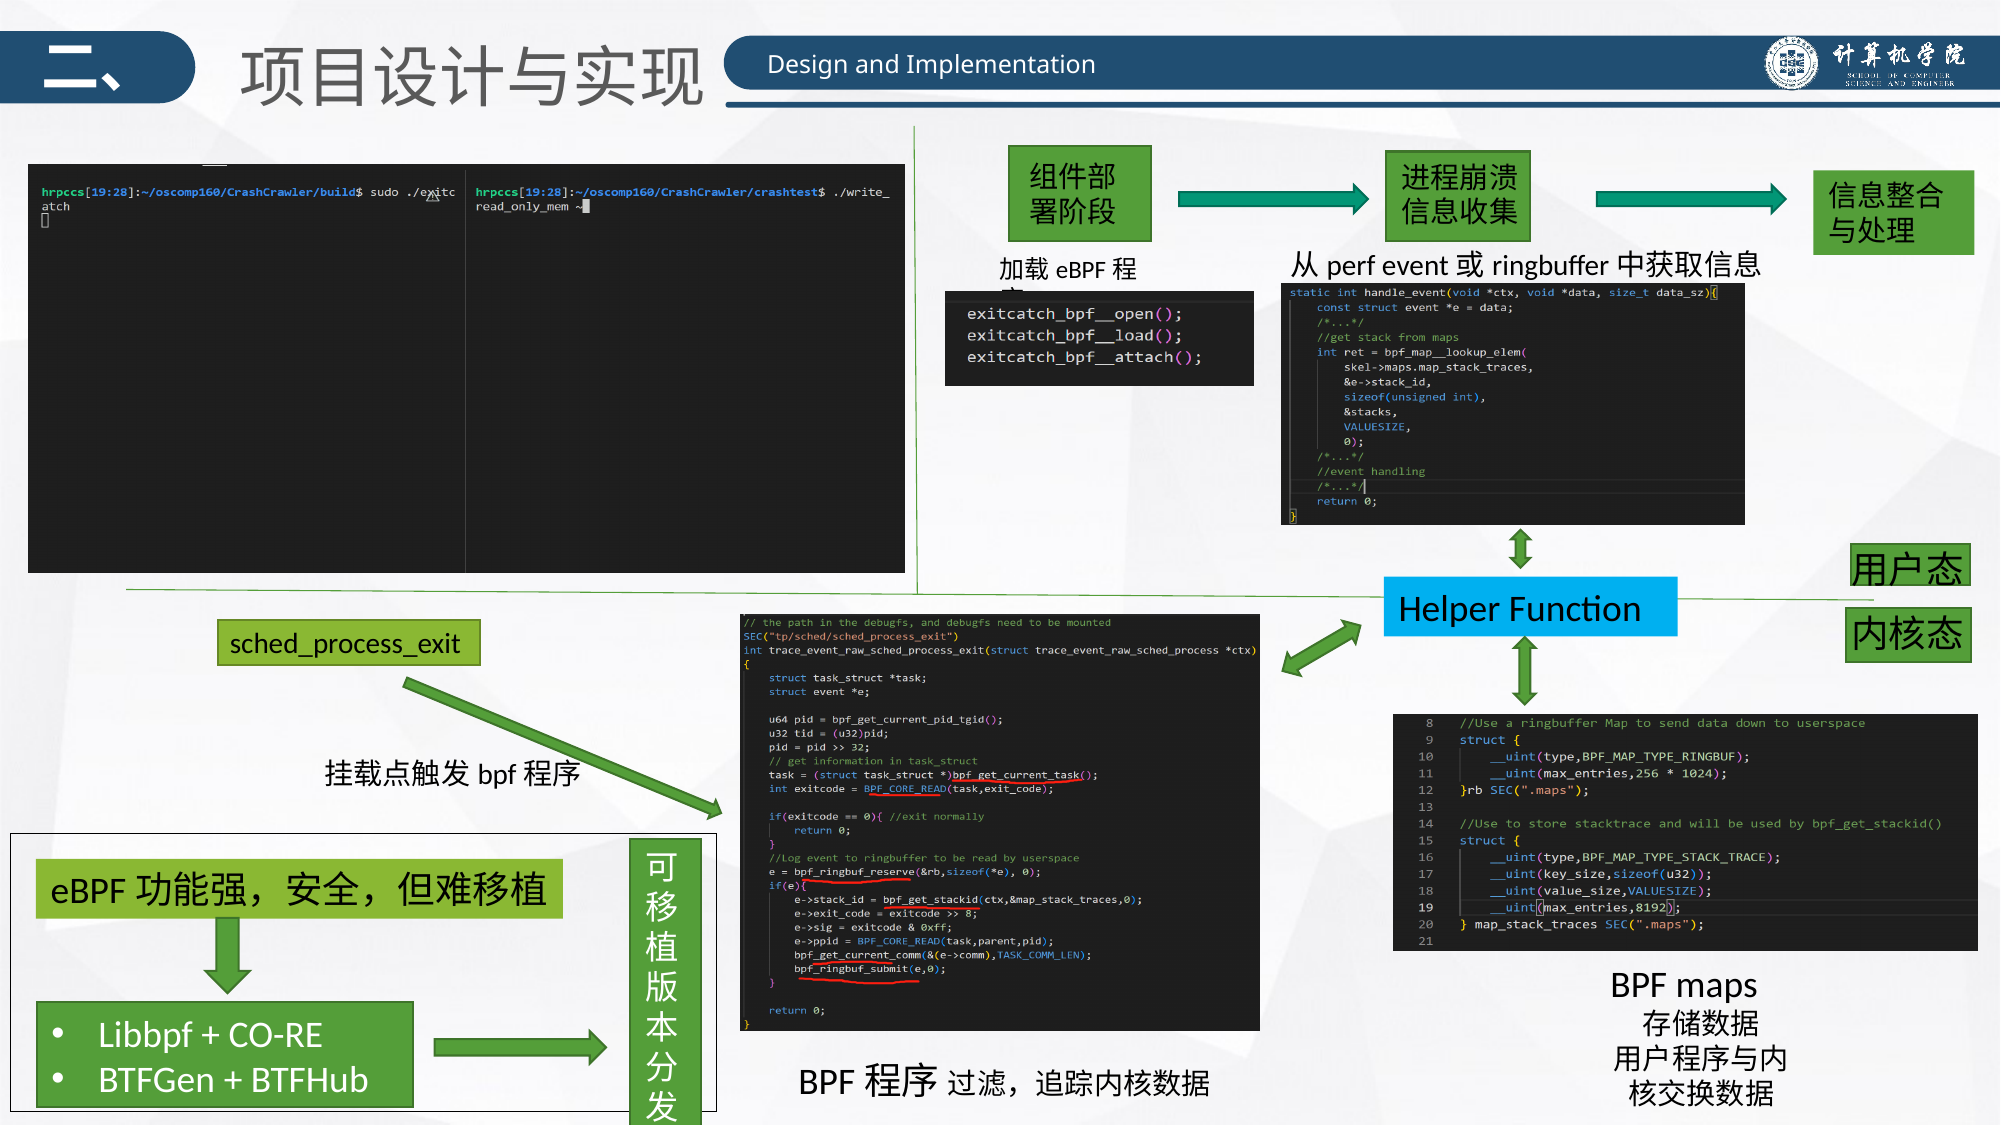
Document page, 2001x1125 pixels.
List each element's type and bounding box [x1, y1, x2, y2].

text_box [0, 22, 2000, 124]
picture [0, 0, 2001, 1125]
text_box [10, 125, 1998, 1112]
